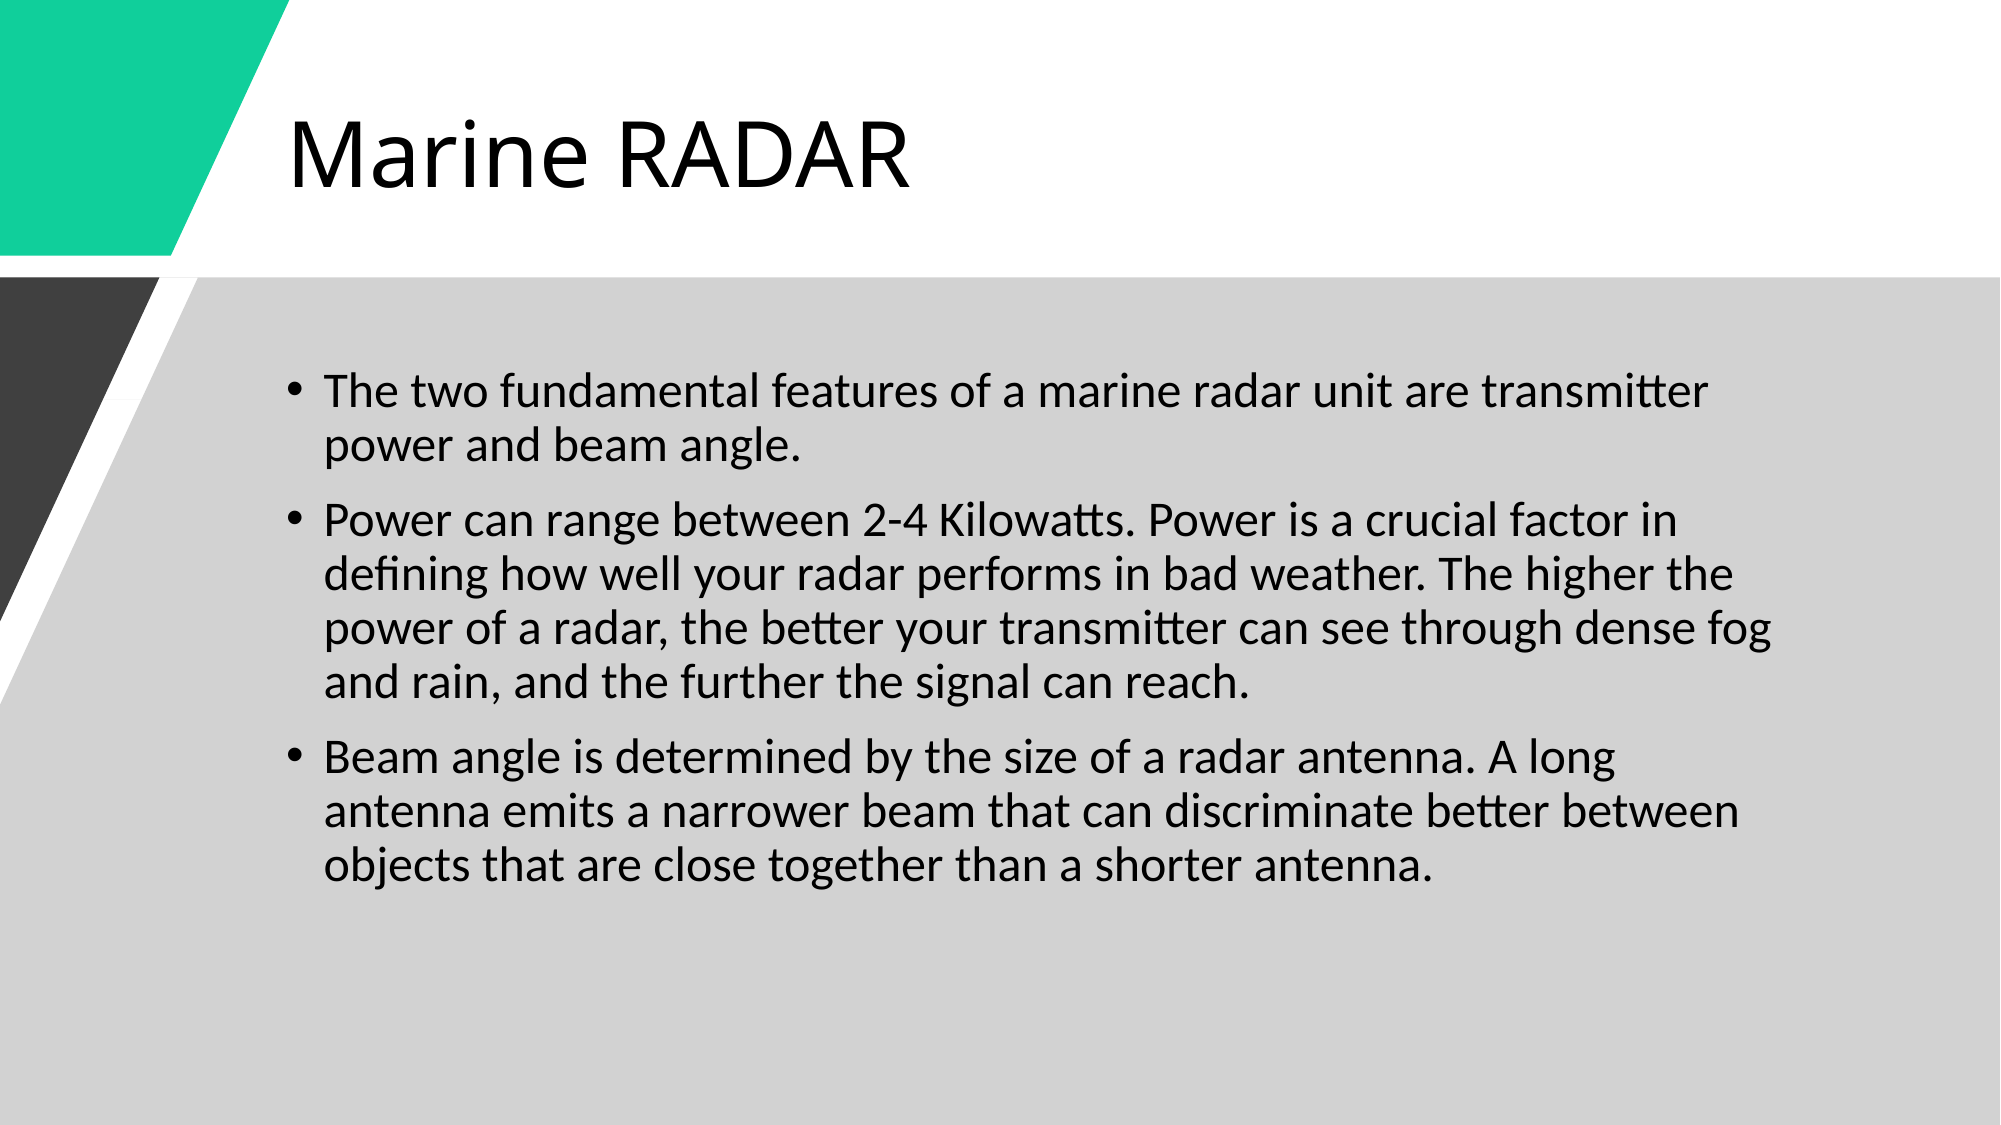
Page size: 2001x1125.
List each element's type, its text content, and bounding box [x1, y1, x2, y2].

text_box [0, 276, 2000, 1125]
text_box [0, 0, 291, 257]
title Marine RADAR [271, 60, 1808, 255]
list The two fundamental features of a marine radar unit are transmitter power and beam angle. Power can range between 2-4 Kilowatts. Power is a crucial factor in defining how well your radar performs in bad weather. The higher the power of a radar, the better your transmitter can see through dense fog and rain, and the further the signal can reach. Beam angle is determined by the size of a radar antenna. A long antenna emits a narrower beam that can discriminate better between objects that are close together than a shorter antenna. [271, 356, 1808, 1020]
text_box [0, 276, 162, 622]
